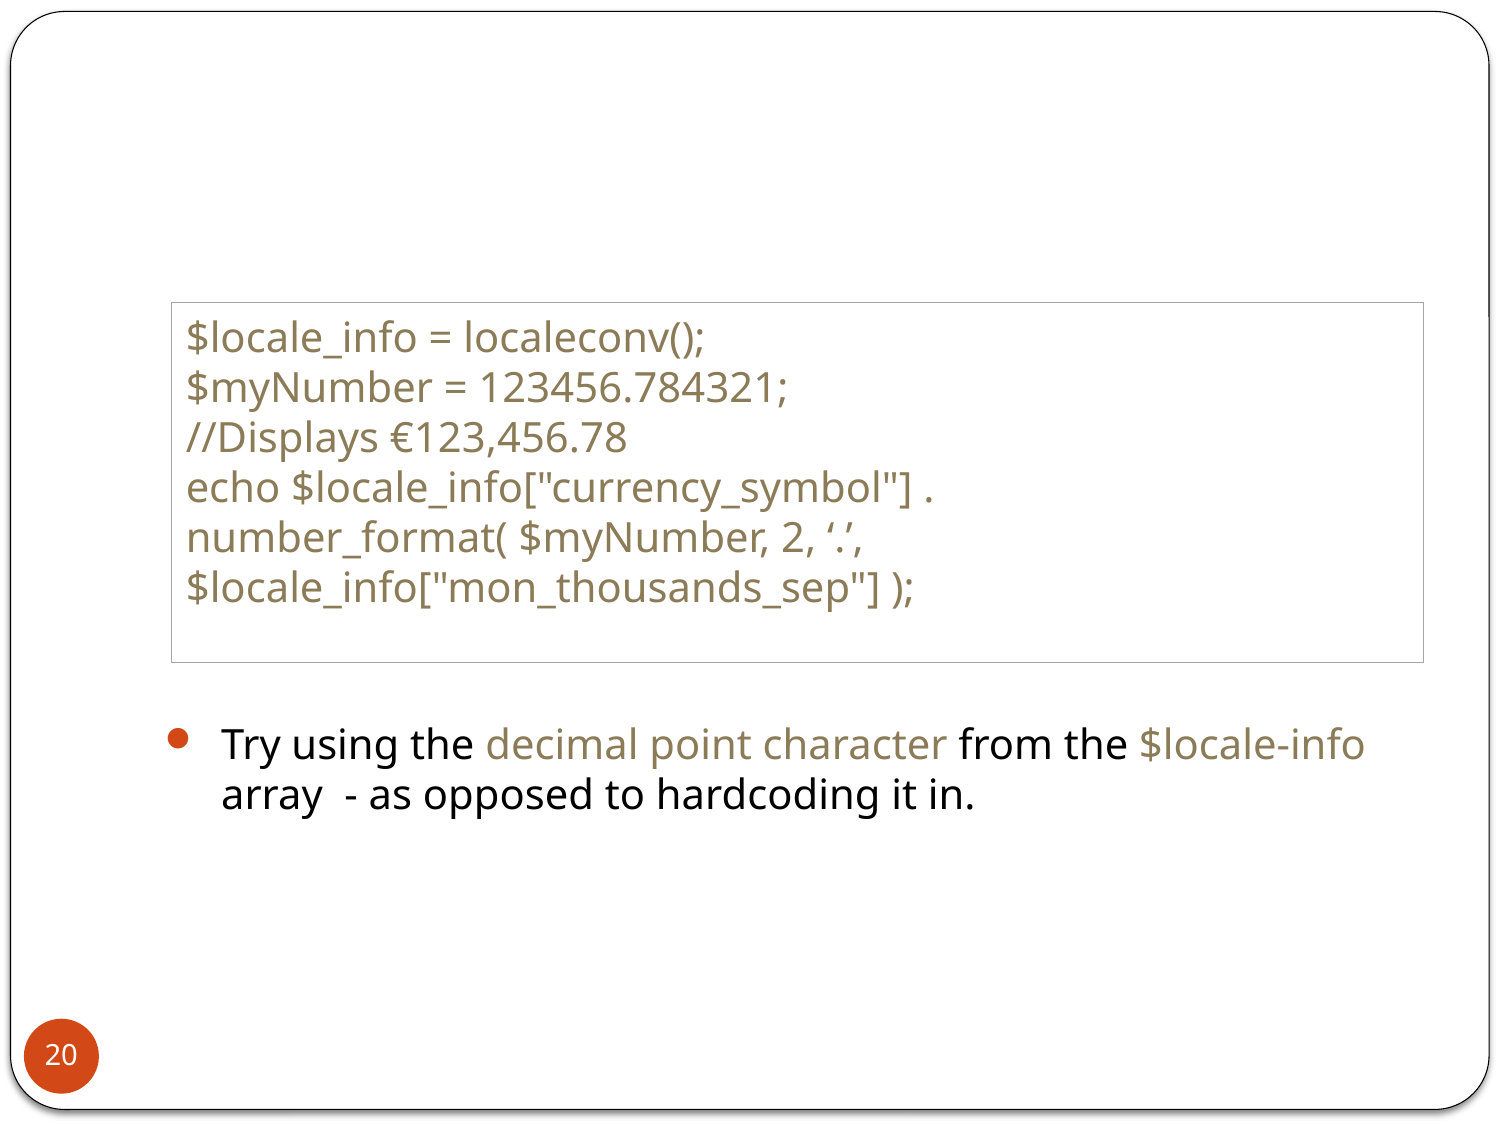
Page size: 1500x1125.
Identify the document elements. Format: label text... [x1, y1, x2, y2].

list Try using the decimal point character from the $locale-info array - as opposed to hardcoding it in. [150, 237, 1425, 988]
slide_number 20 [23, 1018, 99, 1094]
text_box $locale_info = localeconv(); $myNumber = 123456.784321; //Displays €123,456.78 echo $locale_info["currency_symbol"] . number_format( $myNumber, 2, ‘.’, $locale_info["mon_thousands_sep"] ); [171, 302, 1424, 663]
